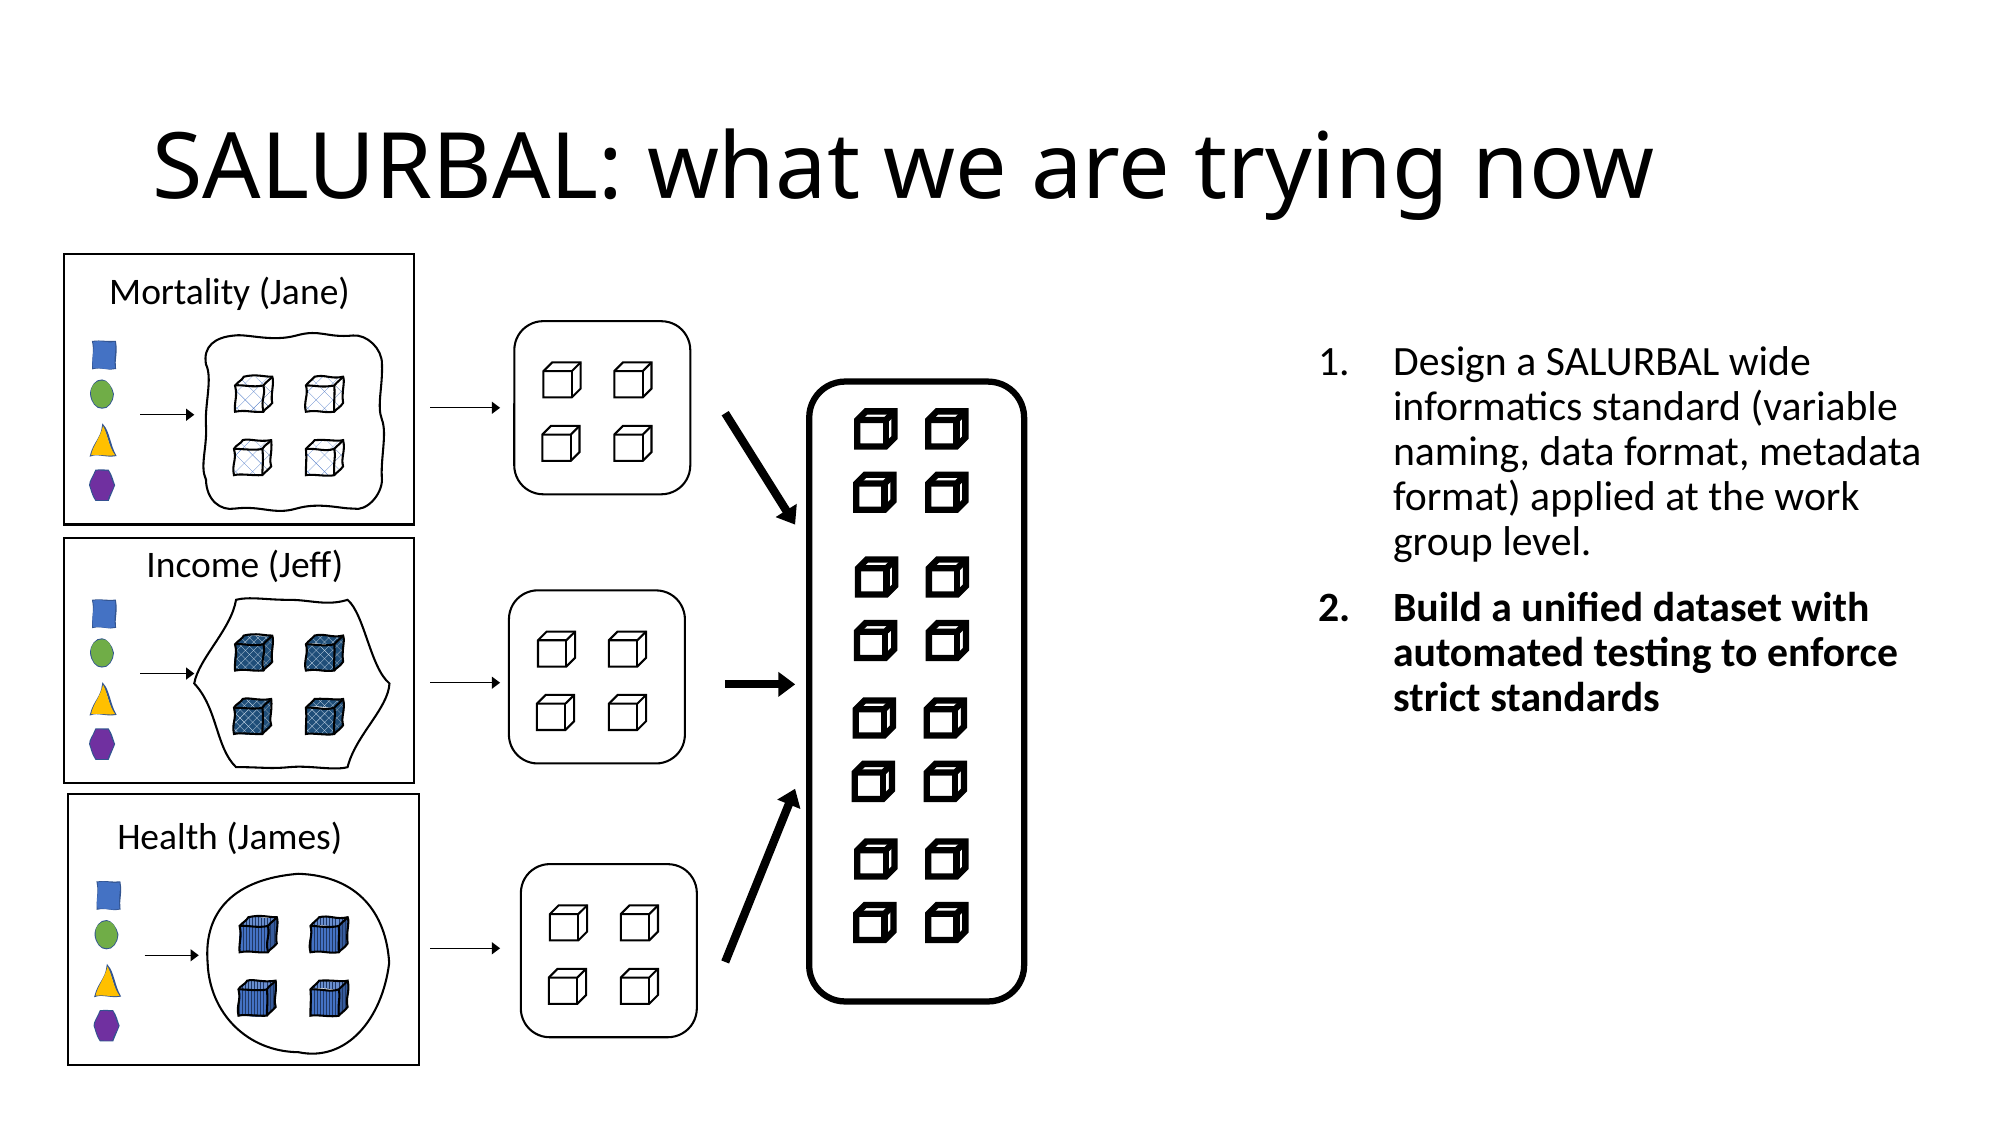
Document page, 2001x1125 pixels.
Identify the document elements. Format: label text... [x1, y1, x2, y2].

text_box [927, 621, 968, 660]
text_box [856, 840, 896, 878]
text_box [513, 320, 692, 496]
text_box [927, 473, 967, 511]
list Design a SALURBAL wide informatics standard (variable naming, data format, metadata format) applied at the work group level. Build a unified dataset with automated testing to enforce strict standards [1303, 332, 1956, 899]
text_box [63, 253, 415, 526]
text_box Health (James) [40, 804, 419, 865]
text_box SALURBAL: what we are trying now [137, 59, 1863, 278]
text_box [63, 537, 415, 784]
text_box [193, 597, 391, 770]
text_box [927, 410, 967, 448]
text_box [206, 872, 391, 1055]
text_box [856, 558, 897, 596]
text_box [854, 699, 895, 737]
text_box [925, 699, 965, 737]
text_box [927, 840, 967, 878]
text_box [927, 903, 967, 942]
text_box [855, 621, 896, 660]
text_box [725, 788, 796, 962]
text_box [927, 558, 968, 596]
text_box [725, 413, 796, 525]
text_box [519, 863, 698, 1039]
text_box [855, 903, 895, 942]
text_box [856, 410, 896, 448]
text_box Income (Jeff) [92, 532, 398, 592]
text_box [67, 793, 420, 1066]
text_box [925, 762, 965, 800]
text_box [855, 473, 895, 511]
text_box [853, 762, 894, 800]
text_box Mortality (Jane) [64, 259, 396, 320]
text_box [808, 380, 1026, 1003]
text_box [507, 589, 686, 765]
